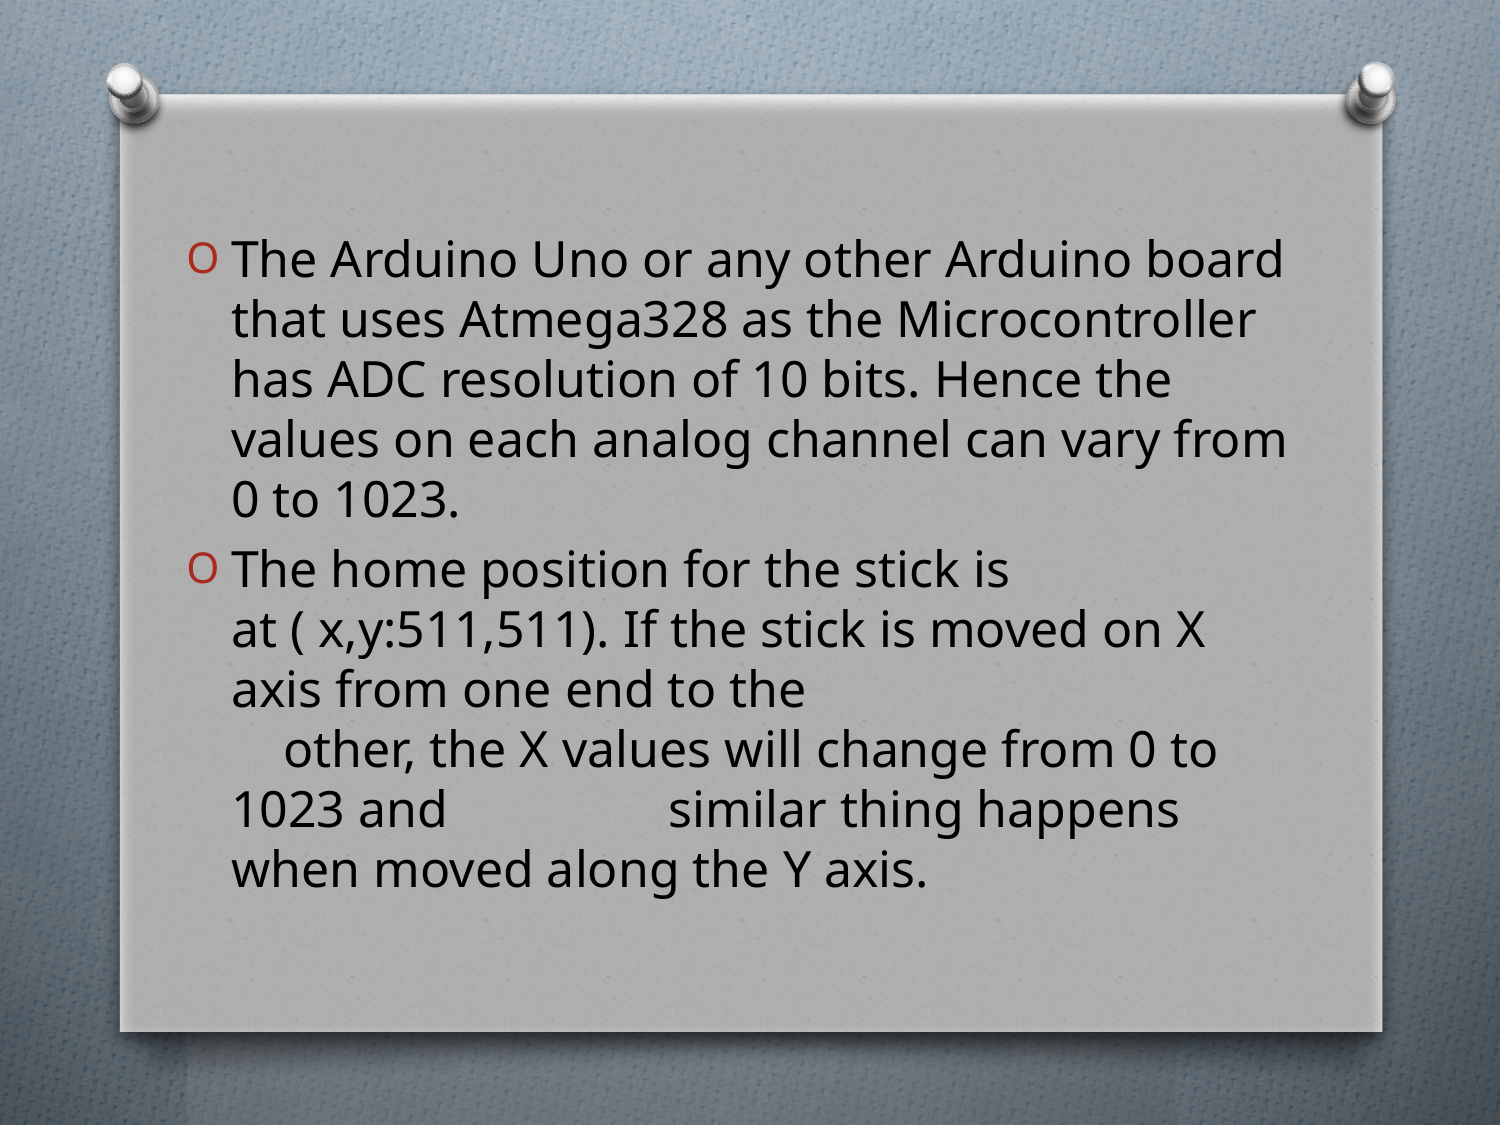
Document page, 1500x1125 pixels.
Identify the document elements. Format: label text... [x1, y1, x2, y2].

list The Arduino Uno or any other Arduino board that uses Atmega328 as the Microcontroller has ADC resolution of 10 bits. Hence the values on each analog channel can vary from 0 to 1023. The home position for the stick is at ( x,y:511,511). If the stick is moved on X axis from one end to the other, the X values will change from 0 to 1023 and similar thing happens when moved along the Y axis. [171, 219, 1317, 953]
picture [75, 29, 198, 153]
picture [1317, 35, 1439, 156]
